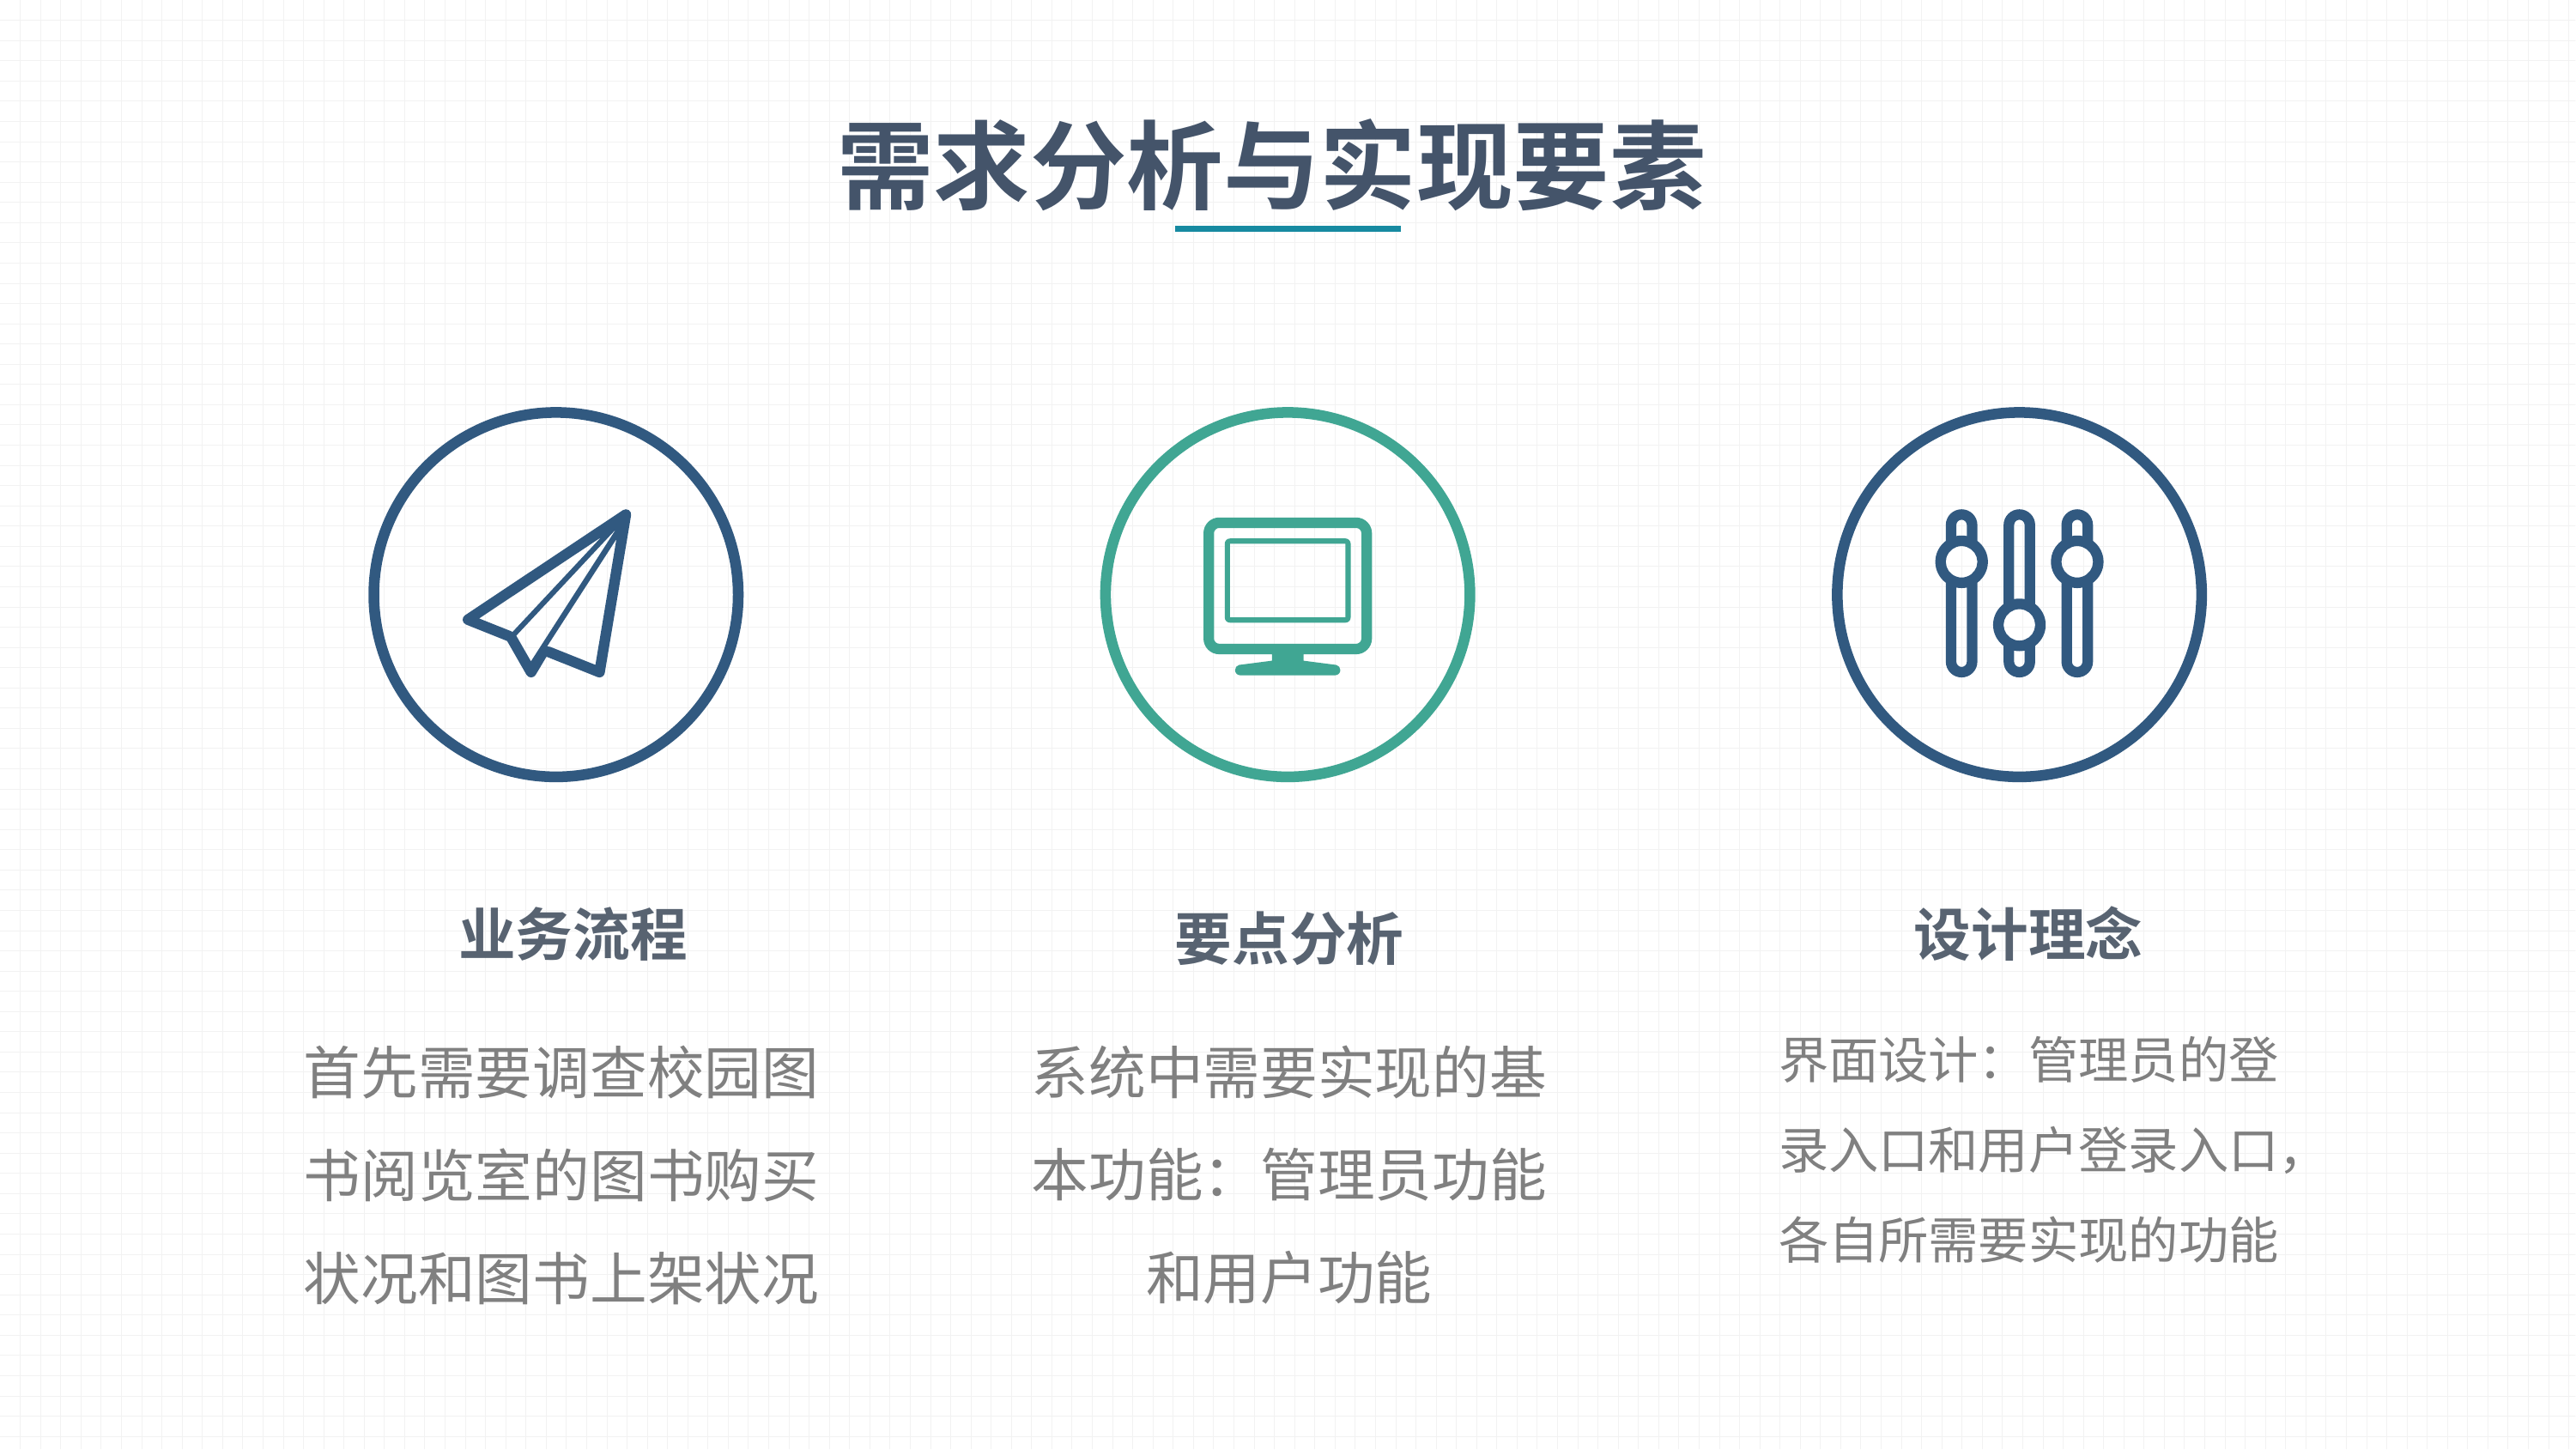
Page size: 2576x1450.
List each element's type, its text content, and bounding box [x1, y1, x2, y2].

text_box 界面设计：管理员的登录入口和用户登录入口，各自所需要实现的功能 [1756, 992, 2301, 1275]
text_box 需求分析与实现要素 [774, 99, 1769, 228]
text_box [1203, 517, 1373, 676]
text_box [462, 509, 632, 678]
text_box [373, 411, 740, 778]
text_box 首先需要调查校园图书阅览室的图书购买状况和图书上架状况 [289, 996, 833, 1319]
text_box 设计理念 [1768, 858, 2289, 974]
text_box 系统中需要实现的基本功能：管理员功能和用户功能 [1017, 996, 1561, 1318]
text_box [1836, 411, 2203, 778]
text_box 要点分析 [1029, 862, 1549, 979]
text_box [1104, 411, 1471, 778]
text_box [1935, 509, 2104, 678]
text_box 业务流程 [312, 858, 833, 974]
